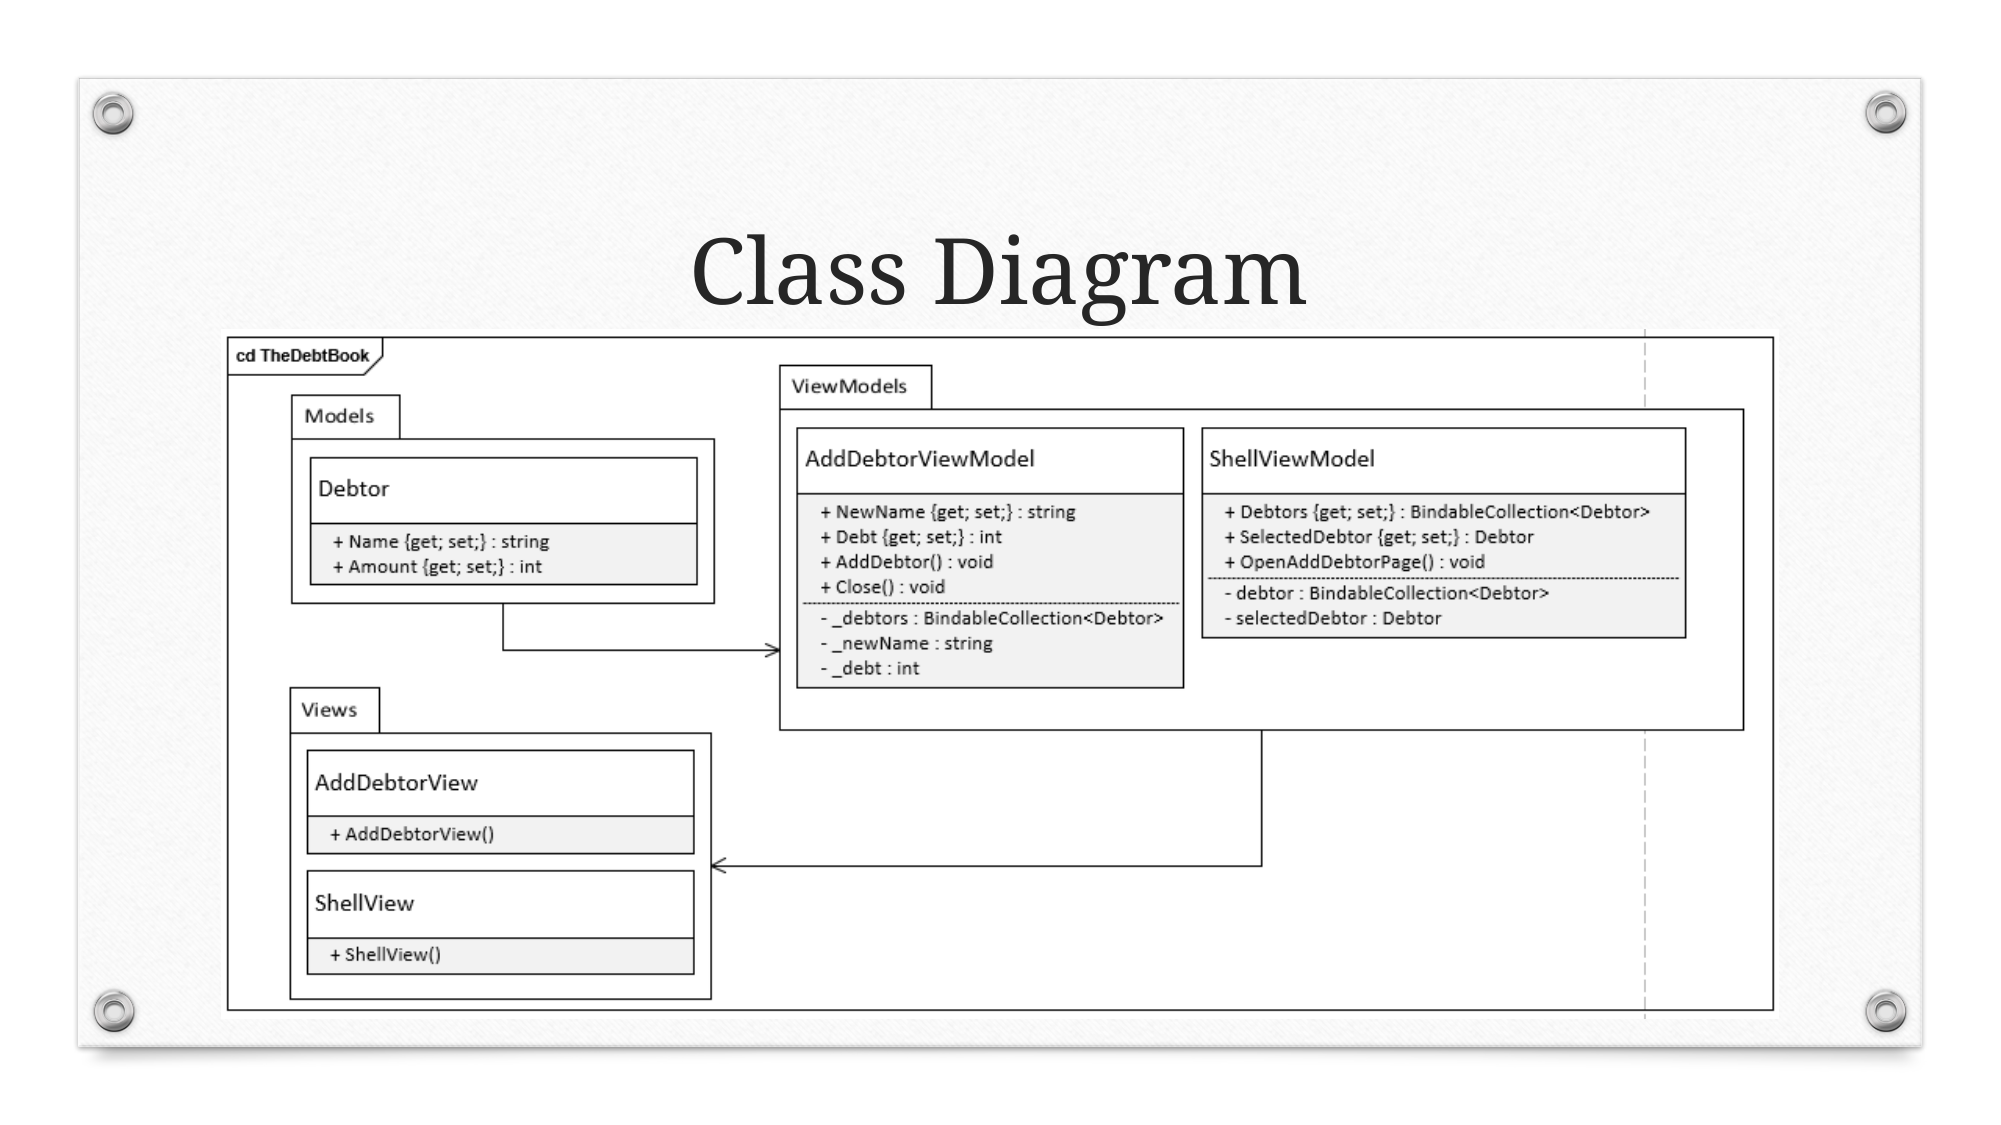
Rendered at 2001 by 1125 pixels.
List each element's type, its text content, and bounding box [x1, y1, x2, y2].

title Class Diagram [212, 161, 1788, 375]
picture [0, 0, 2000, 1125]
